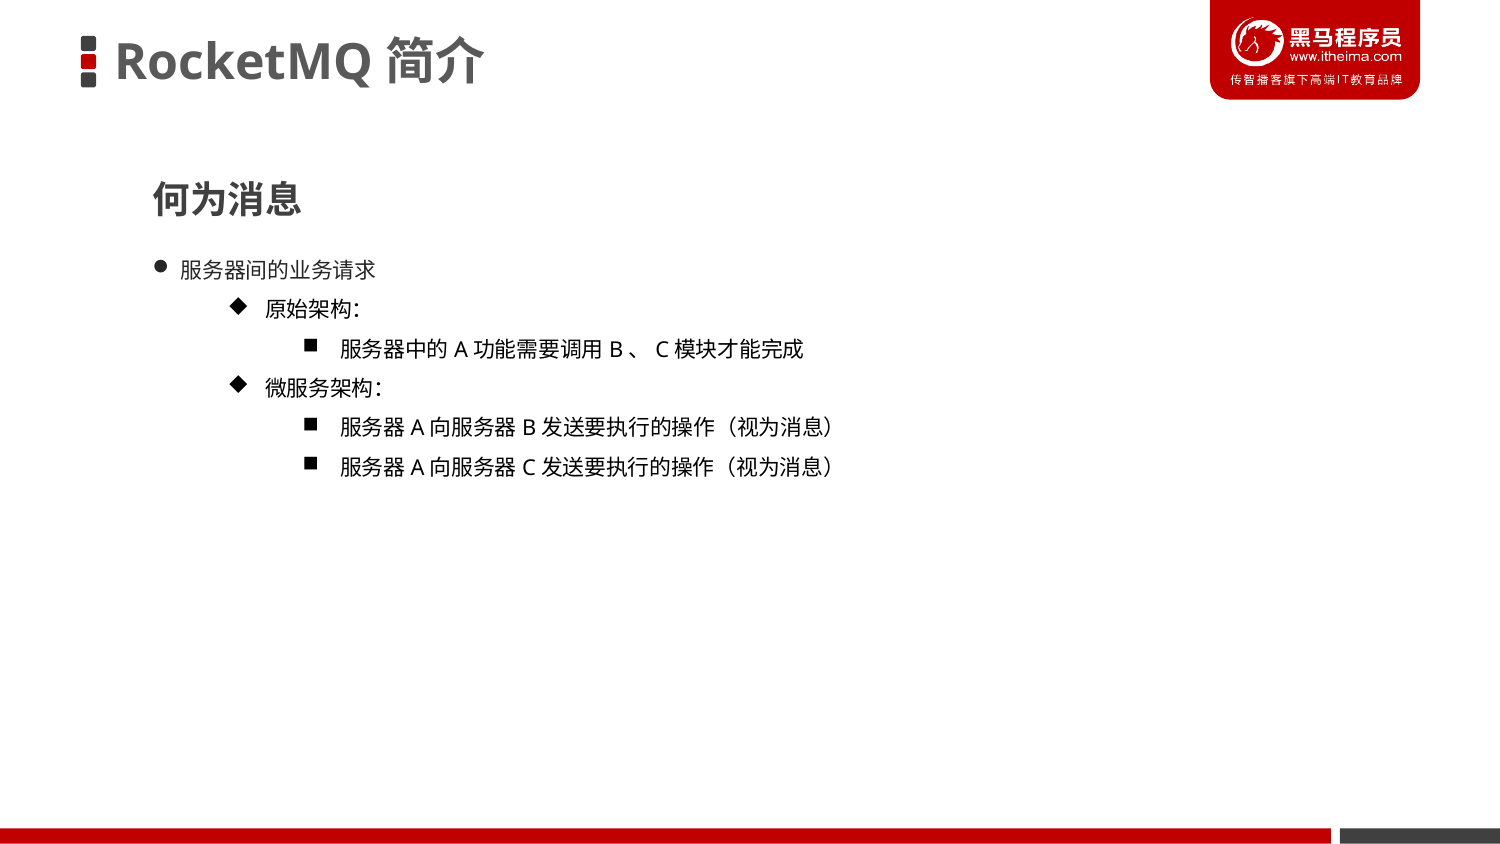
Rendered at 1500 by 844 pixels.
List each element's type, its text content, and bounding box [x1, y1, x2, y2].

text_box RocketMQ简介 [103, 13, 987, 114]
picture [1212, 8, 1421, 94]
text_box 何为消息 [137, 145, 1211, 229]
text_box 服务器间的业务请求 原始架构： 服务器中的A功能需要调用B、C模块才能完成 微服务架构： 服务器A向服务器B发送要执行的操作（视为消息） 服务器A向服务器C发送要执行的操作（视为消息） [137, 236, 1190, 487]
